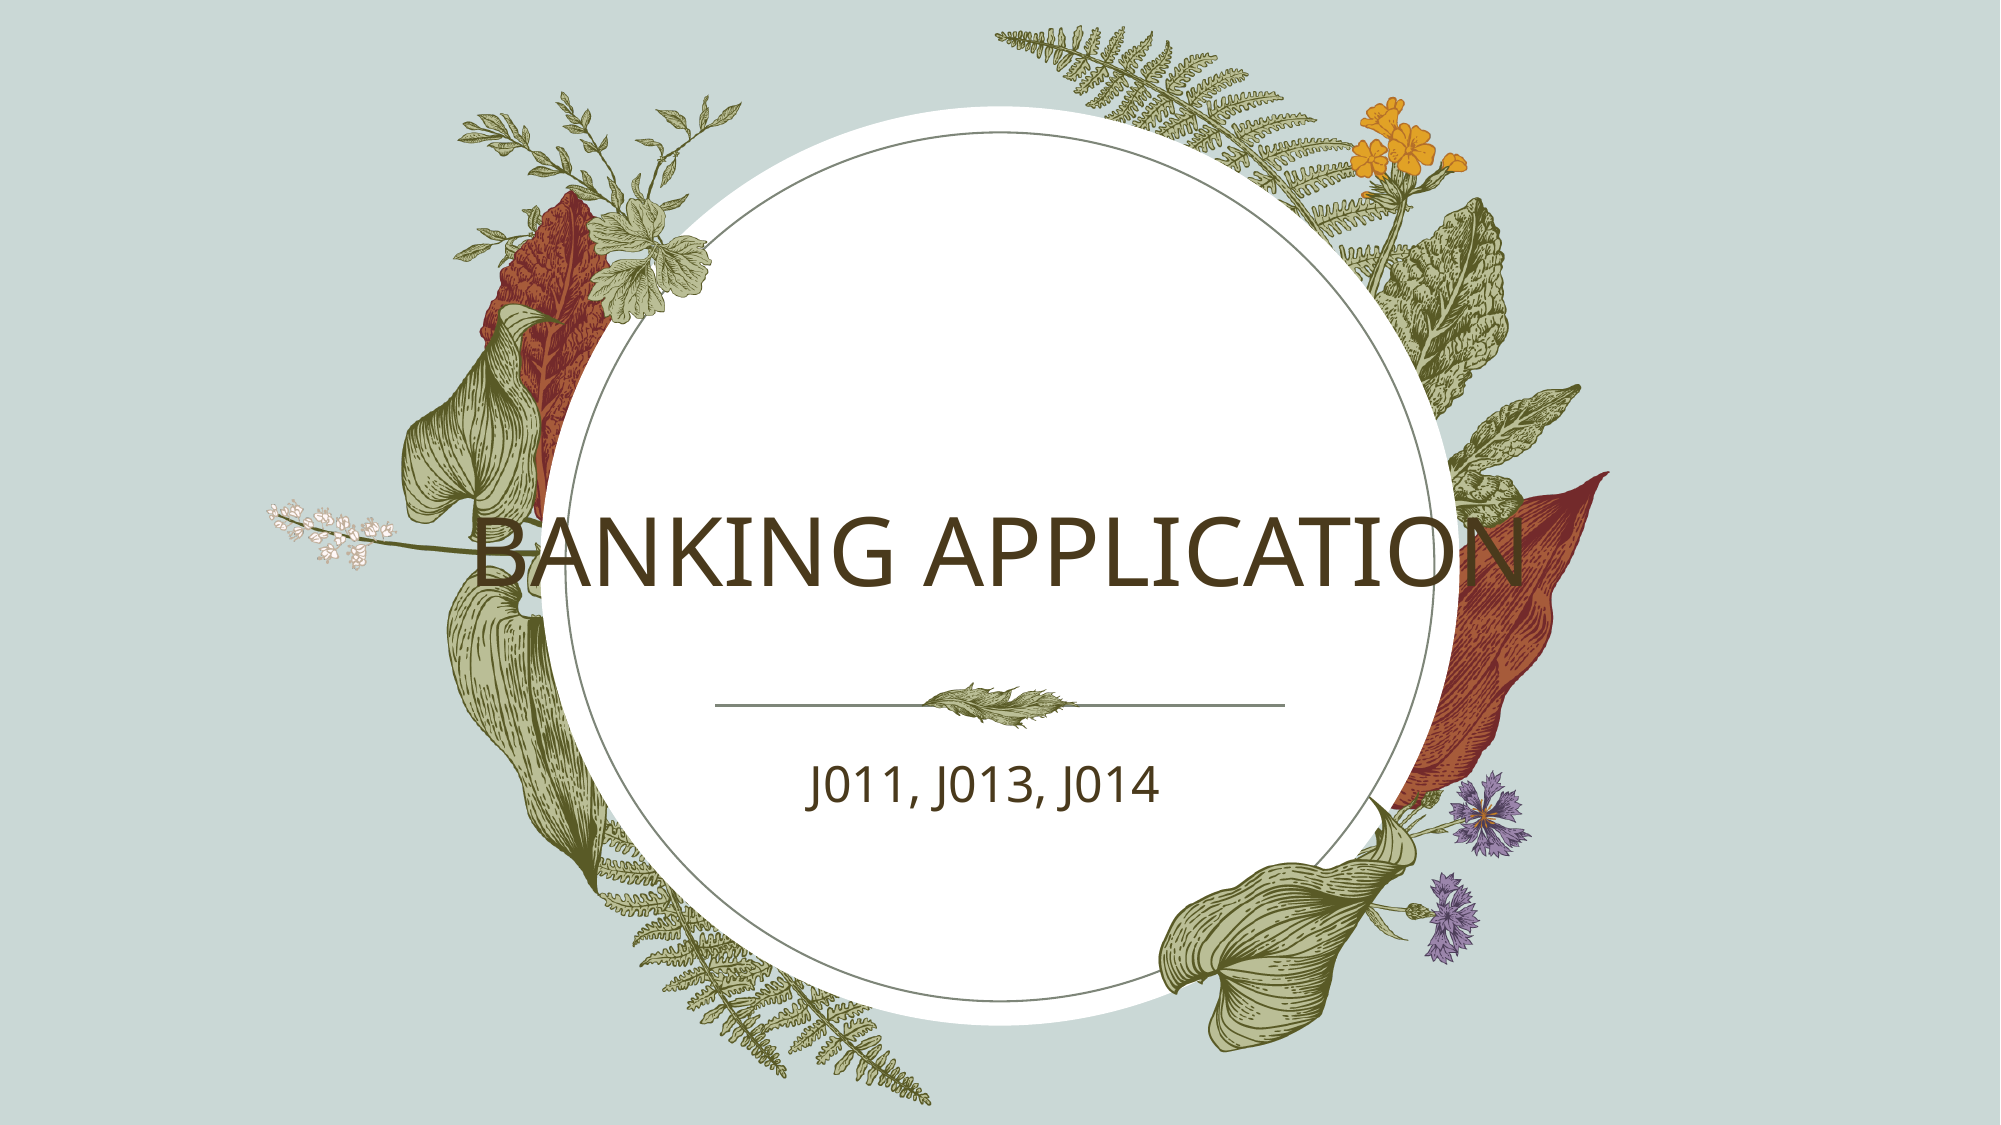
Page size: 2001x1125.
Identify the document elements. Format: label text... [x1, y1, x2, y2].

picture [248, 0, 1626, 1125]
title BANKING APPLICATION [451, 436, 1549, 615]
subtitle J011, J013, J014 [739, 752, 1231, 824]
